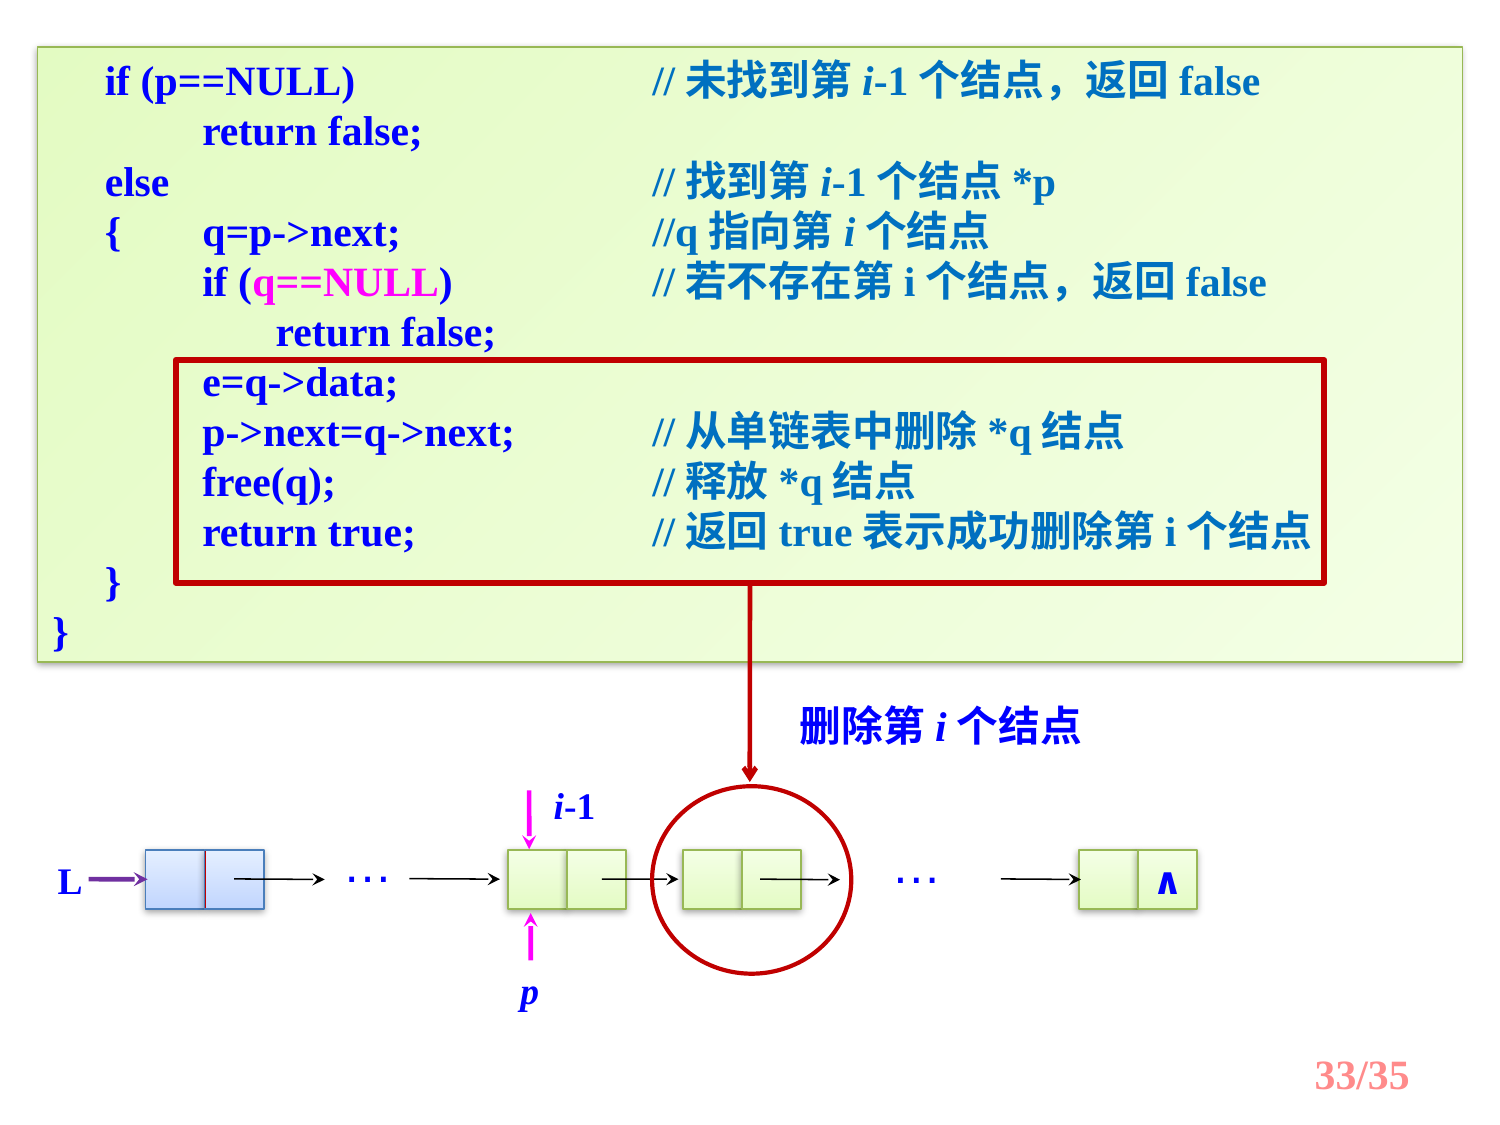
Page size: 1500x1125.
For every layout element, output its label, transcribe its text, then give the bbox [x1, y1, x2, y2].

slide_number 33 [1074, 1042, 1425, 1103]
text_box if (p==NULL) //未找到第i-1个结点，返回false return false; else //找到第i-1个结点*p { q=p->next; //q指向第i个结点 if (q==NULL) //若不存在第i个结点，返回false return false; e=q->data; p->next=q->next; //从单链表中删除*q结点 free(q); //释放*q结点 return true; //返回true表示成功删除第i个结点 } } [37, 46, 1463, 663]
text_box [42, 359, 1325, 1020]
